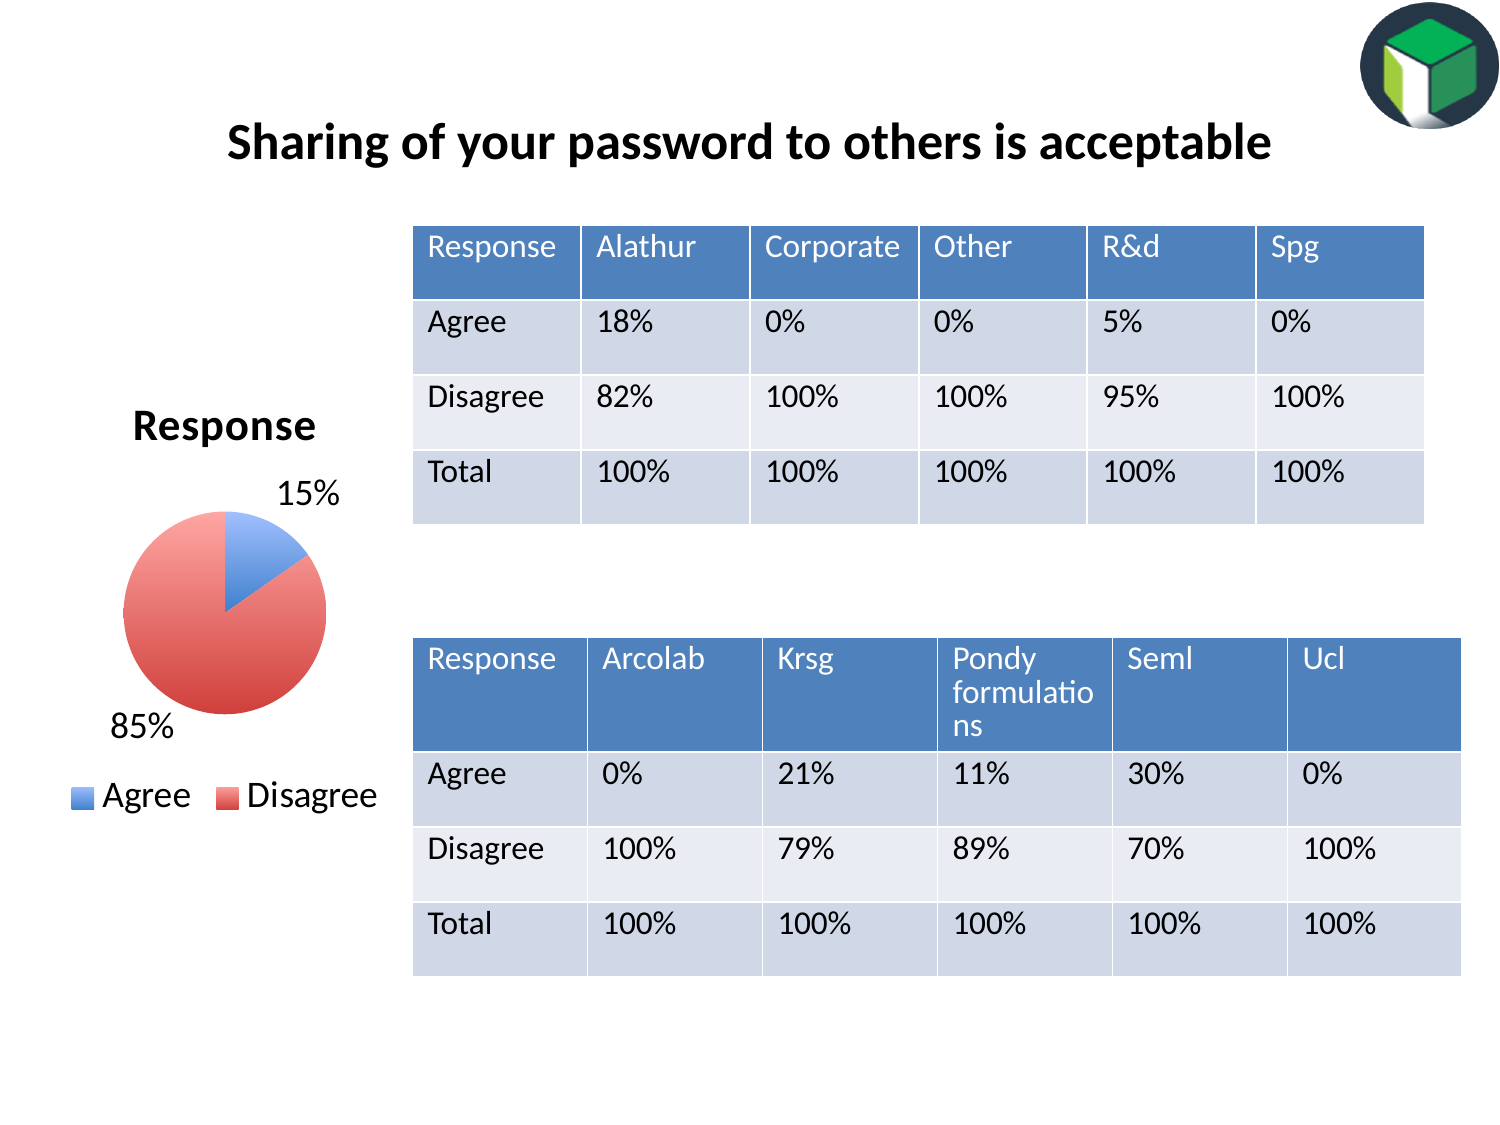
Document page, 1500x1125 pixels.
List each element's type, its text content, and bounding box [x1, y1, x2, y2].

table_cell Total [454, 451, 580, 524]
table_cell 89% [938, 828, 1112, 901]
table_header Seml [1113, 638, 1287, 751]
table_cell Disagree [452, 376, 580, 449]
table_cell 82% [582, 376, 749, 449]
table_cell 100% [588, 828, 762, 901]
table_header Arcolab [588, 638, 762, 751]
table_cell 100% [582, 451, 749, 524]
table_cell 70% [1113, 828, 1287, 901]
table_cell 100% [751, 376, 918, 449]
table_cell 0% [1257, 301, 1424, 374]
table_cell 5% [1088, 301, 1255, 374]
table_cell Total [413, 903, 587, 976]
table_cell 100% [920, 451, 1086, 524]
table_cell 100% [763, 903, 937, 976]
table_cell 100% [1288, 903, 1461, 976]
table_cell 100% [1288, 828, 1461, 901]
table_header Spg [1257, 226, 1424, 299]
table_cell 0% [751, 301, 918, 374]
picture [1360, 2, 1499, 130]
table_cell 0% [588, 753, 762, 826]
table_cell 100% [1257, 451, 1424, 524]
table_cell 0% [920, 301, 1086, 374]
chart [0, 374, 451, 826]
table_cell 79% [763, 828, 937, 901]
table_cell 100% [938, 903, 1112, 976]
table_header Corporate [751, 226, 918, 299]
table_header Response [454, 638, 587, 751]
table_cell 30% [1113, 753, 1287, 826]
table_header Other [920, 226, 1086, 299]
table_header Ucl [1288, 638, 1461, 751]
table_cell 18% [582, 301, 749, 374]
table_cell 11% [938, 753, 1112, 826]
table_cell 95% [1088, 376, 1255, 449]
table_cell 100% [1088, 451, 1255, 524]
table_cell 100% [1113, 903, 1287, 976]
table_header Krsg [763, 638, 937, 751]
title Sharing of your password to others is acceptable [75, 45, 1425, 233]
table_cell 100% [588, 903, 762, 976]
table_header R&d [1088, 226, 1255, 299]
table_cell 21% [763, 753, 937, 826]
table_cell 100% [920, 376, 1086, 449]
table_header Pondy formulations [938, 638, 1112, 751]
table_cell 0% [1288, 753, 1461, 826]
table_cell Agree [454, 753, 587, 826]
table_header Alathur [582, 226, 749, 299]
table_cell Agree [413, 301, 580, 374]
table_cell Disagree [413, 828, 587, 901]
table_cell 100% [1257, 376, 1424, 449]
table_cell 100% [751, 451, 918, 524]
table_header Response [413, 226, 580, 299]
